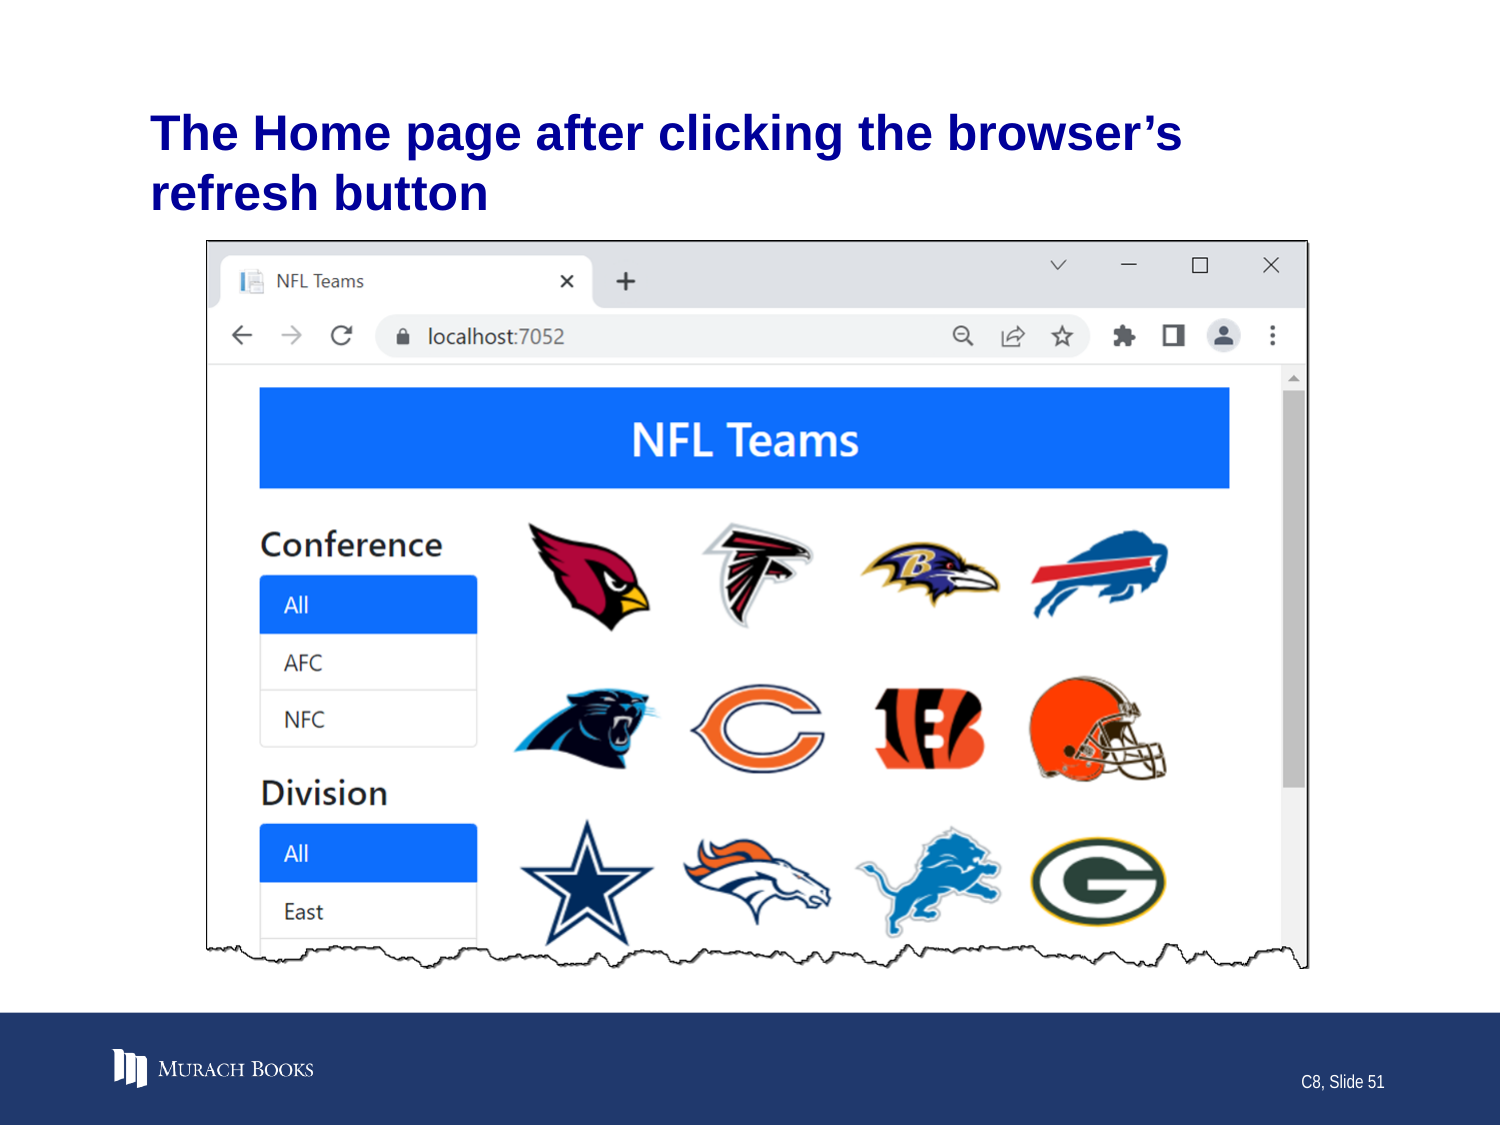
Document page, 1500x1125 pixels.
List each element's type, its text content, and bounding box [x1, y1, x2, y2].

footer [12, 1025, 463, 1100]
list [206, 240, 1313, 969]
slide_number C8, Slide 51 [1087, 1025, 1400, 1100]
title The Home page after clicking the browser’s refresh button [150, 99, 1350, 222]
